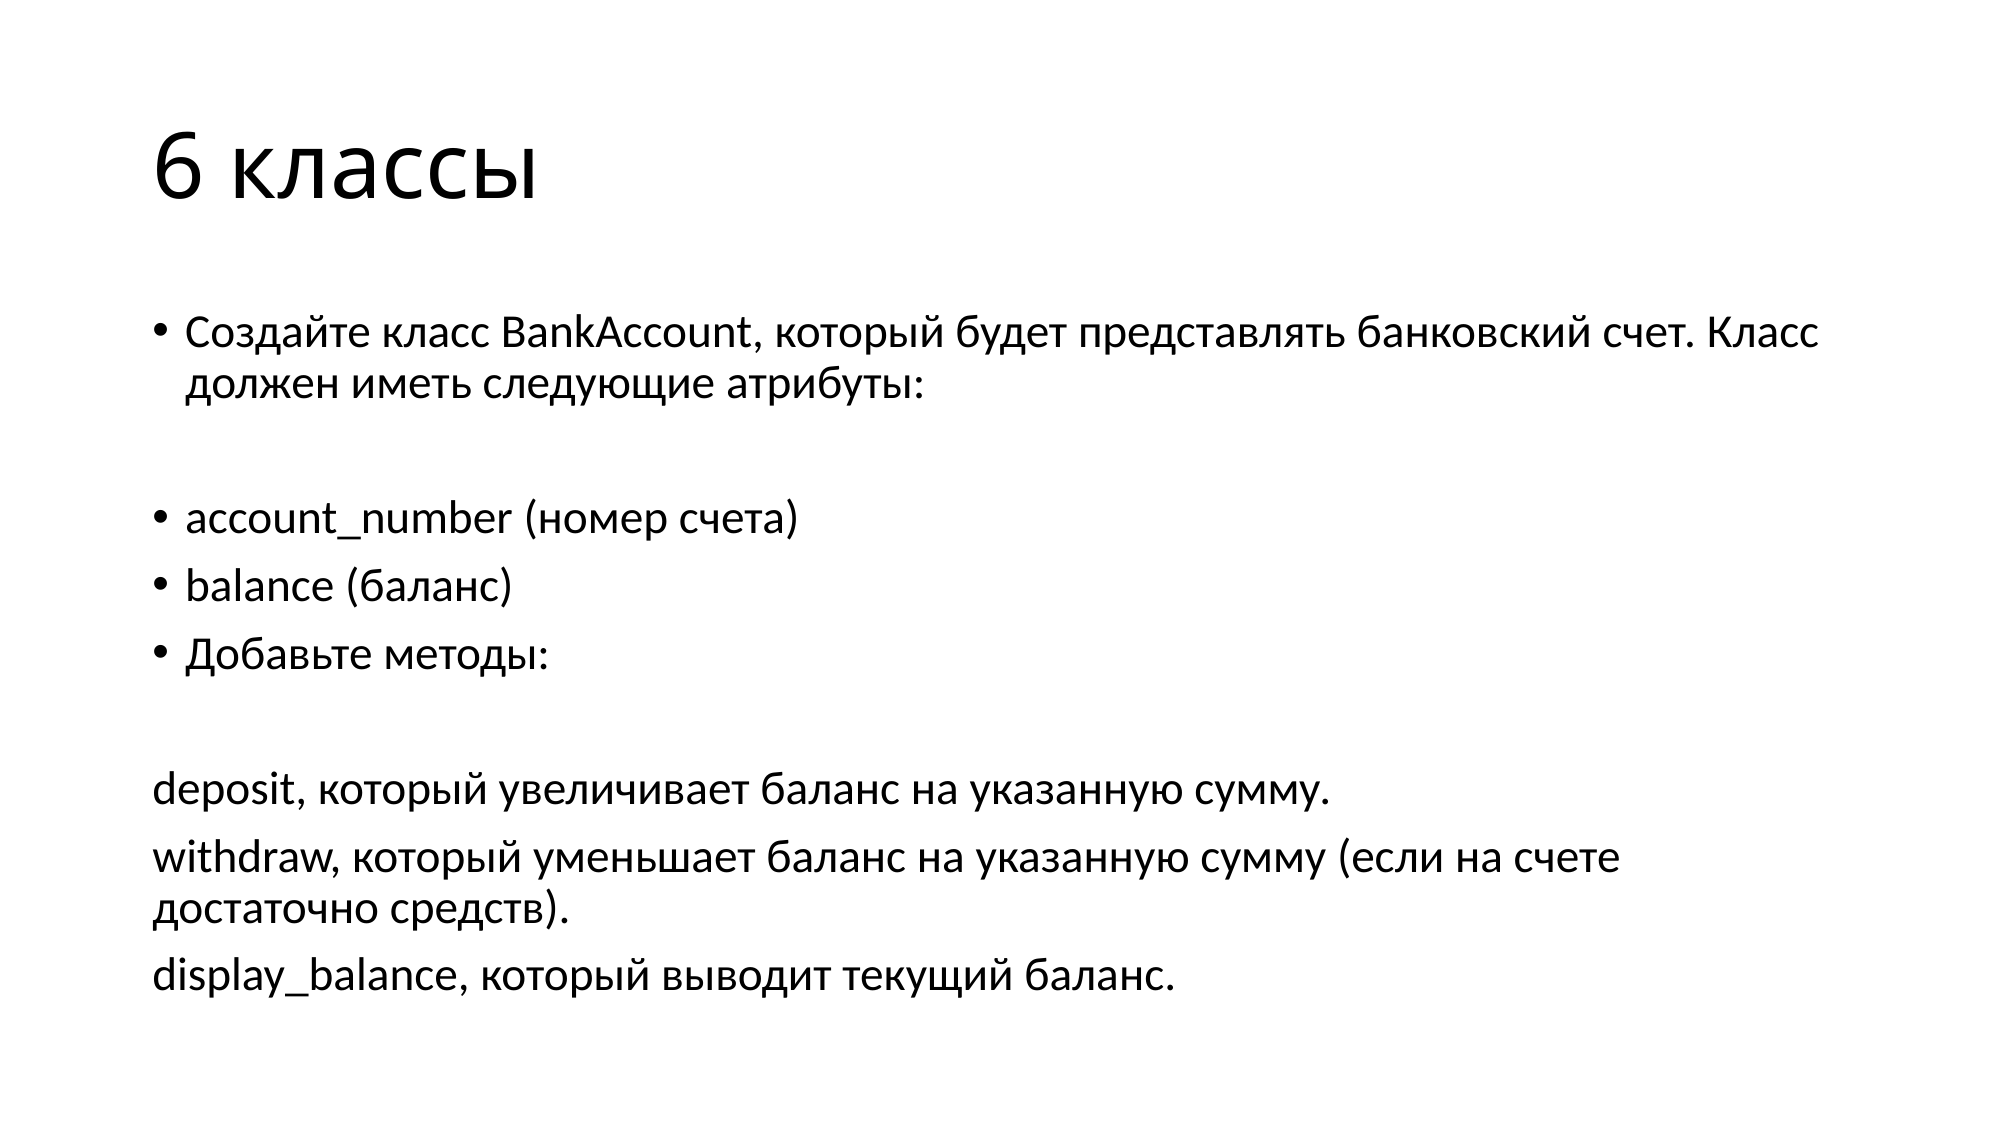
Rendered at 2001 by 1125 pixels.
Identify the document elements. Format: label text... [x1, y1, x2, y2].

title 6 классы [137, 59, 1863, 278]
list Создайте класс BankAccount, который будет представлять банковский счет. Класс должен иметь следующие атрибуты: account_number (номер счета) balance (баланс) Добавьте методы: deposit, который увеличивает баланс на указанную сумму. withdraw, который уменьшает баланс на указанную сумму (если на счете достаточно средств). display_balance, который выводит текущий баланс. [137, 299, 1863, 1014]
